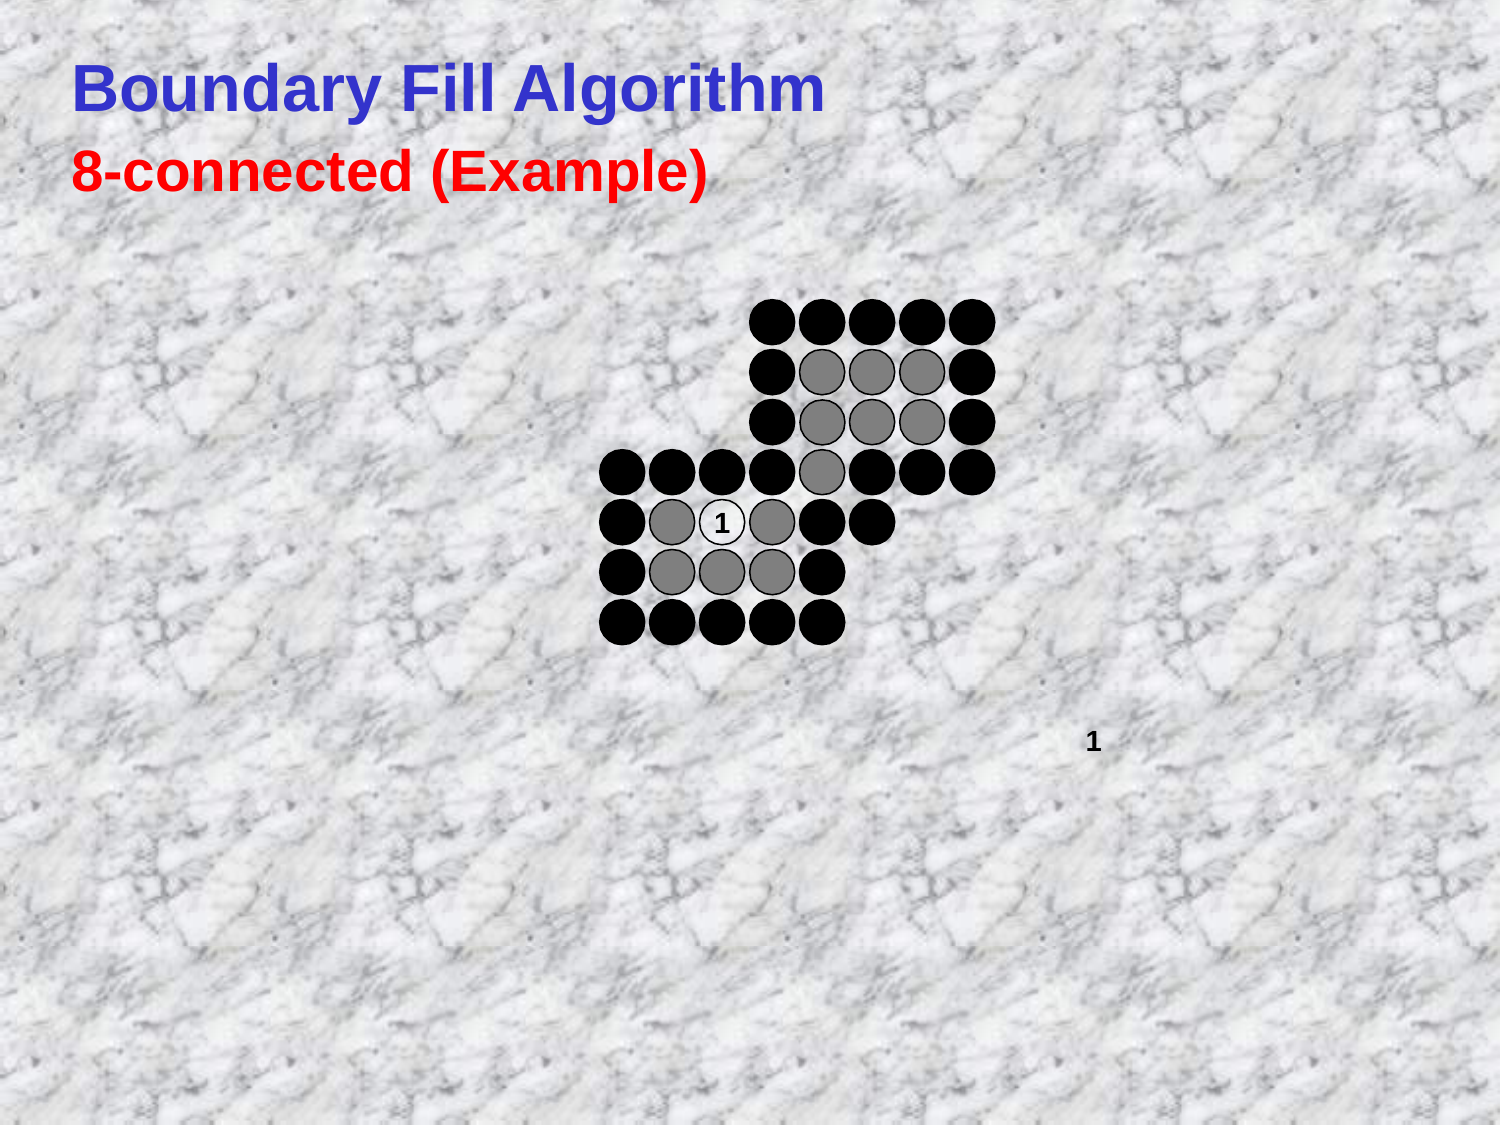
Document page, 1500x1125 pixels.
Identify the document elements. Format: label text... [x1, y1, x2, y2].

picture [0, 0, 1500, 1125]
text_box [599, 299, 995, 545]
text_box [599, 499, 895, 646]
title Boundary Fill Algorithm 8-connected (Example) [68, 33, 832, 234]
text_box 1 [1083, 720, 1104, 758]
